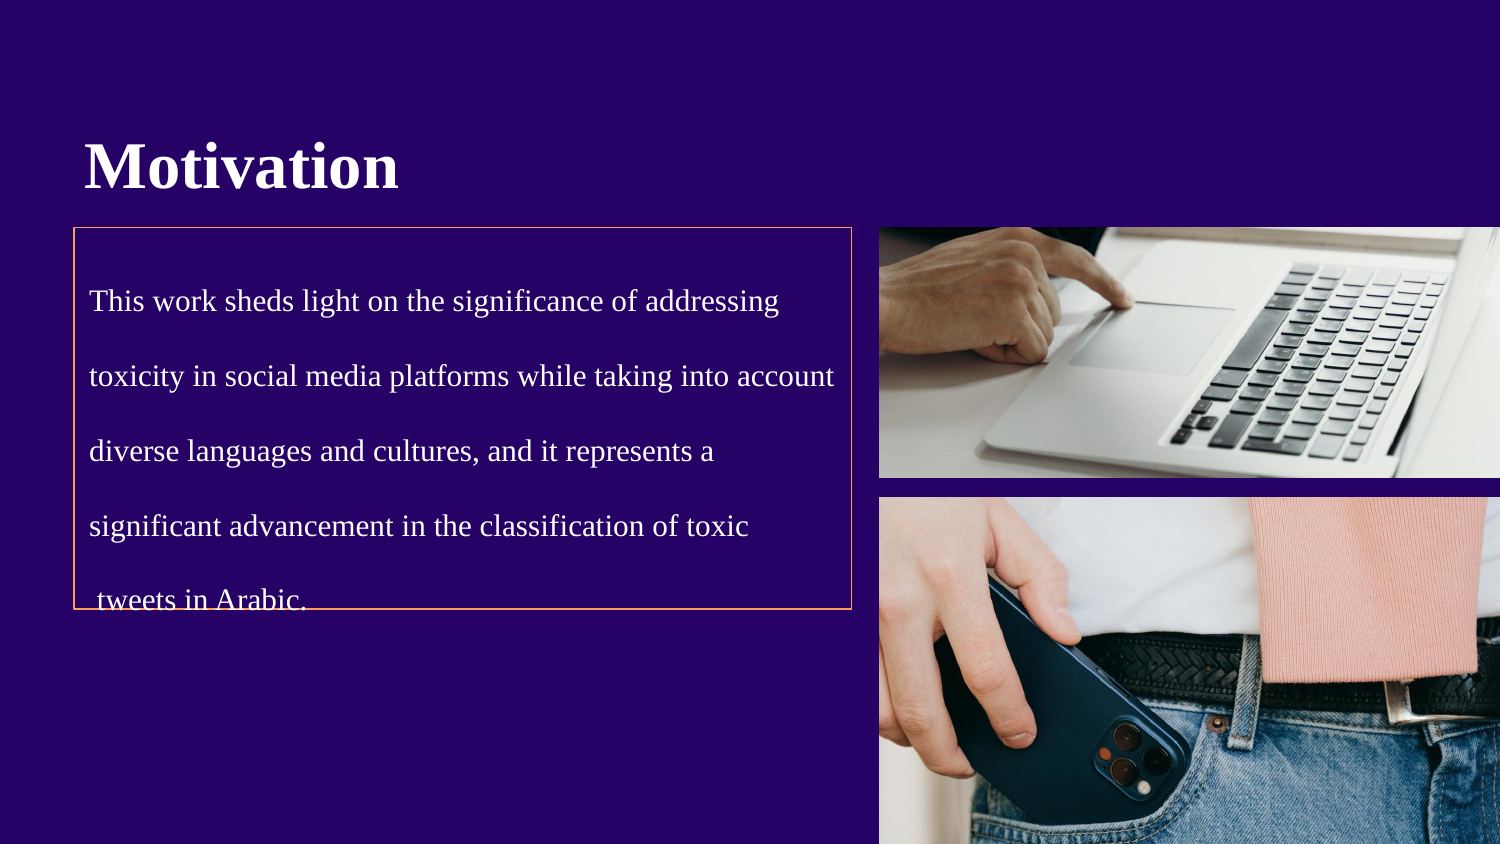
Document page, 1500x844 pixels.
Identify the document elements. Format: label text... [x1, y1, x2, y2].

text_box Motivation [84, 121, 1223, 202]
picture [878, 497, 1500, 844]
picture [878, 226, 1500, 478]
text_box This work sheds light on the significance of addressing toxicity in social media platforms while taking into account diverse languages and cultures, and it represents a significant advancement in the classification of toxic tweets in Arabic. [74, 227, 852, 609]
